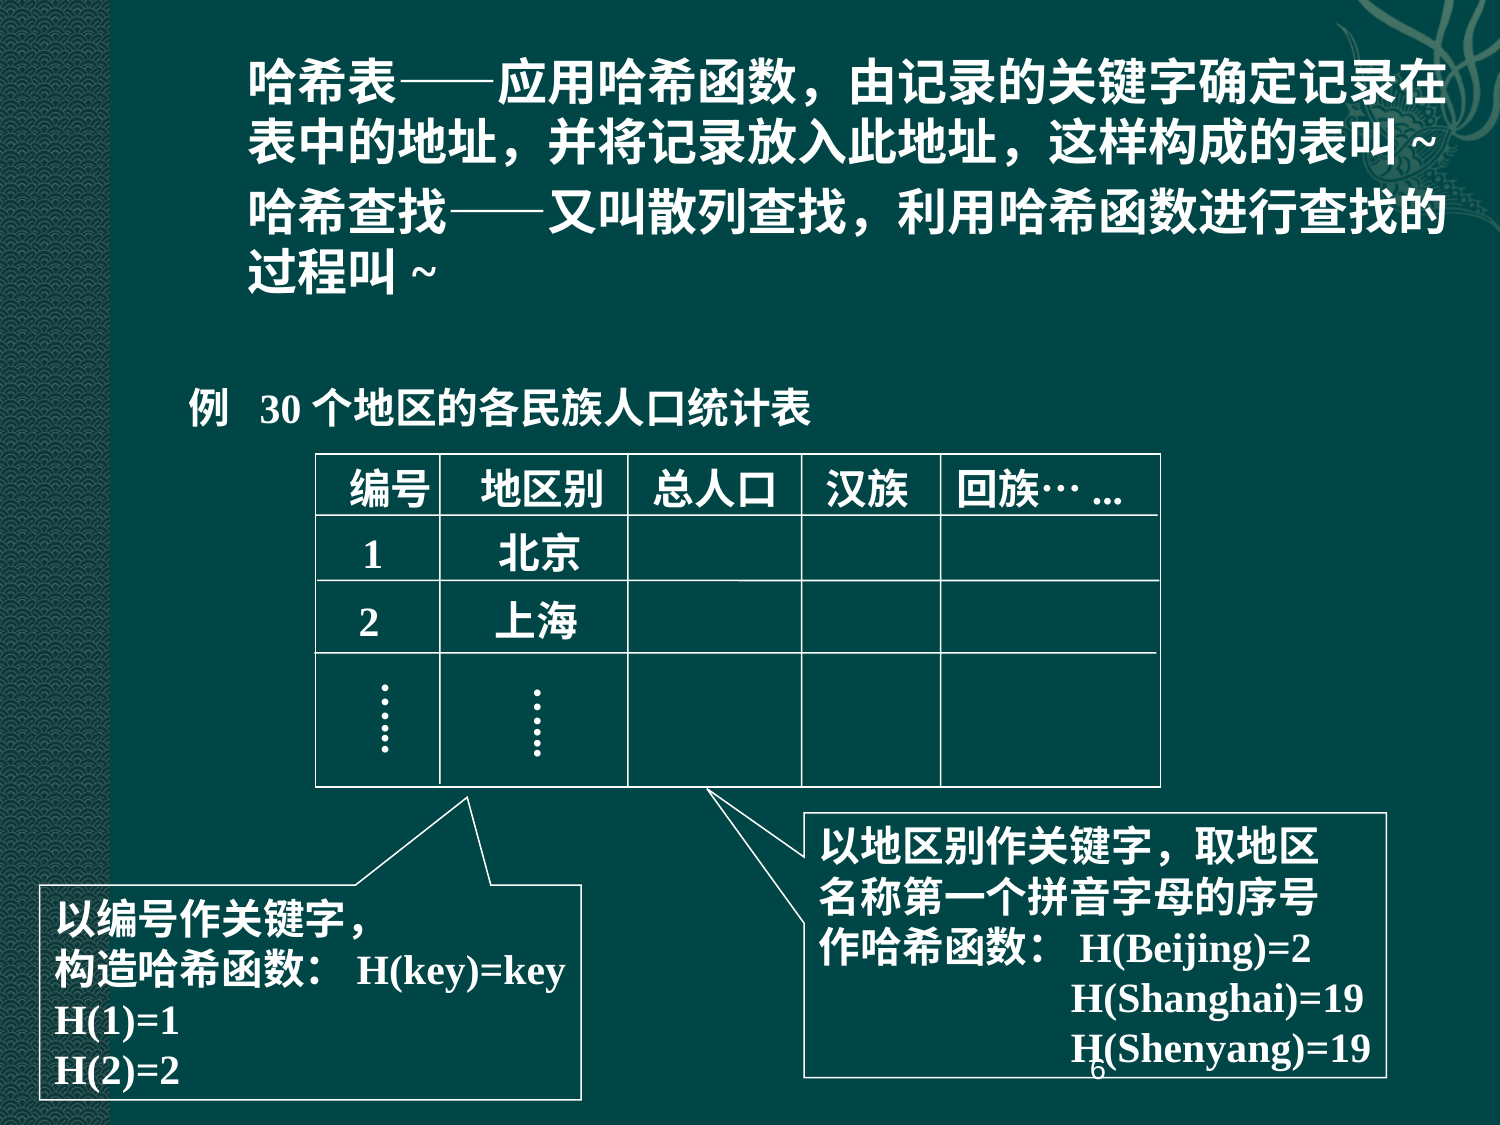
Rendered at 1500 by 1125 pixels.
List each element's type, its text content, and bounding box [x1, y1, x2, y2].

picture [0, 0, 110, 1125]
slide_number 6 [1074, 1042, 1425, 1103]
text_box 以编号作关键字， 构造哈希函数：H(key)=key H(1)=1 H(2)=2 [39, 816, 582, 1100]
list 哈希表——应用哈希函数，由记录的关键字确定记录在表中的地址，并将记录放入此地址，这样构成的表叫~ 哈希查找——又叫散列查找，利用哈希函数进行查找的过程叫~ [105, 43, 1500, 353]
text_box 以地区别作关键字，取地区 名称第一个拼音字母的序号 作哈希函数：H(Beijing)=2 H(Shanghai)=19 H(Shenyang)=19 [726, 812, 1387, 1078]
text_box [181, 373, 1161, 788]
